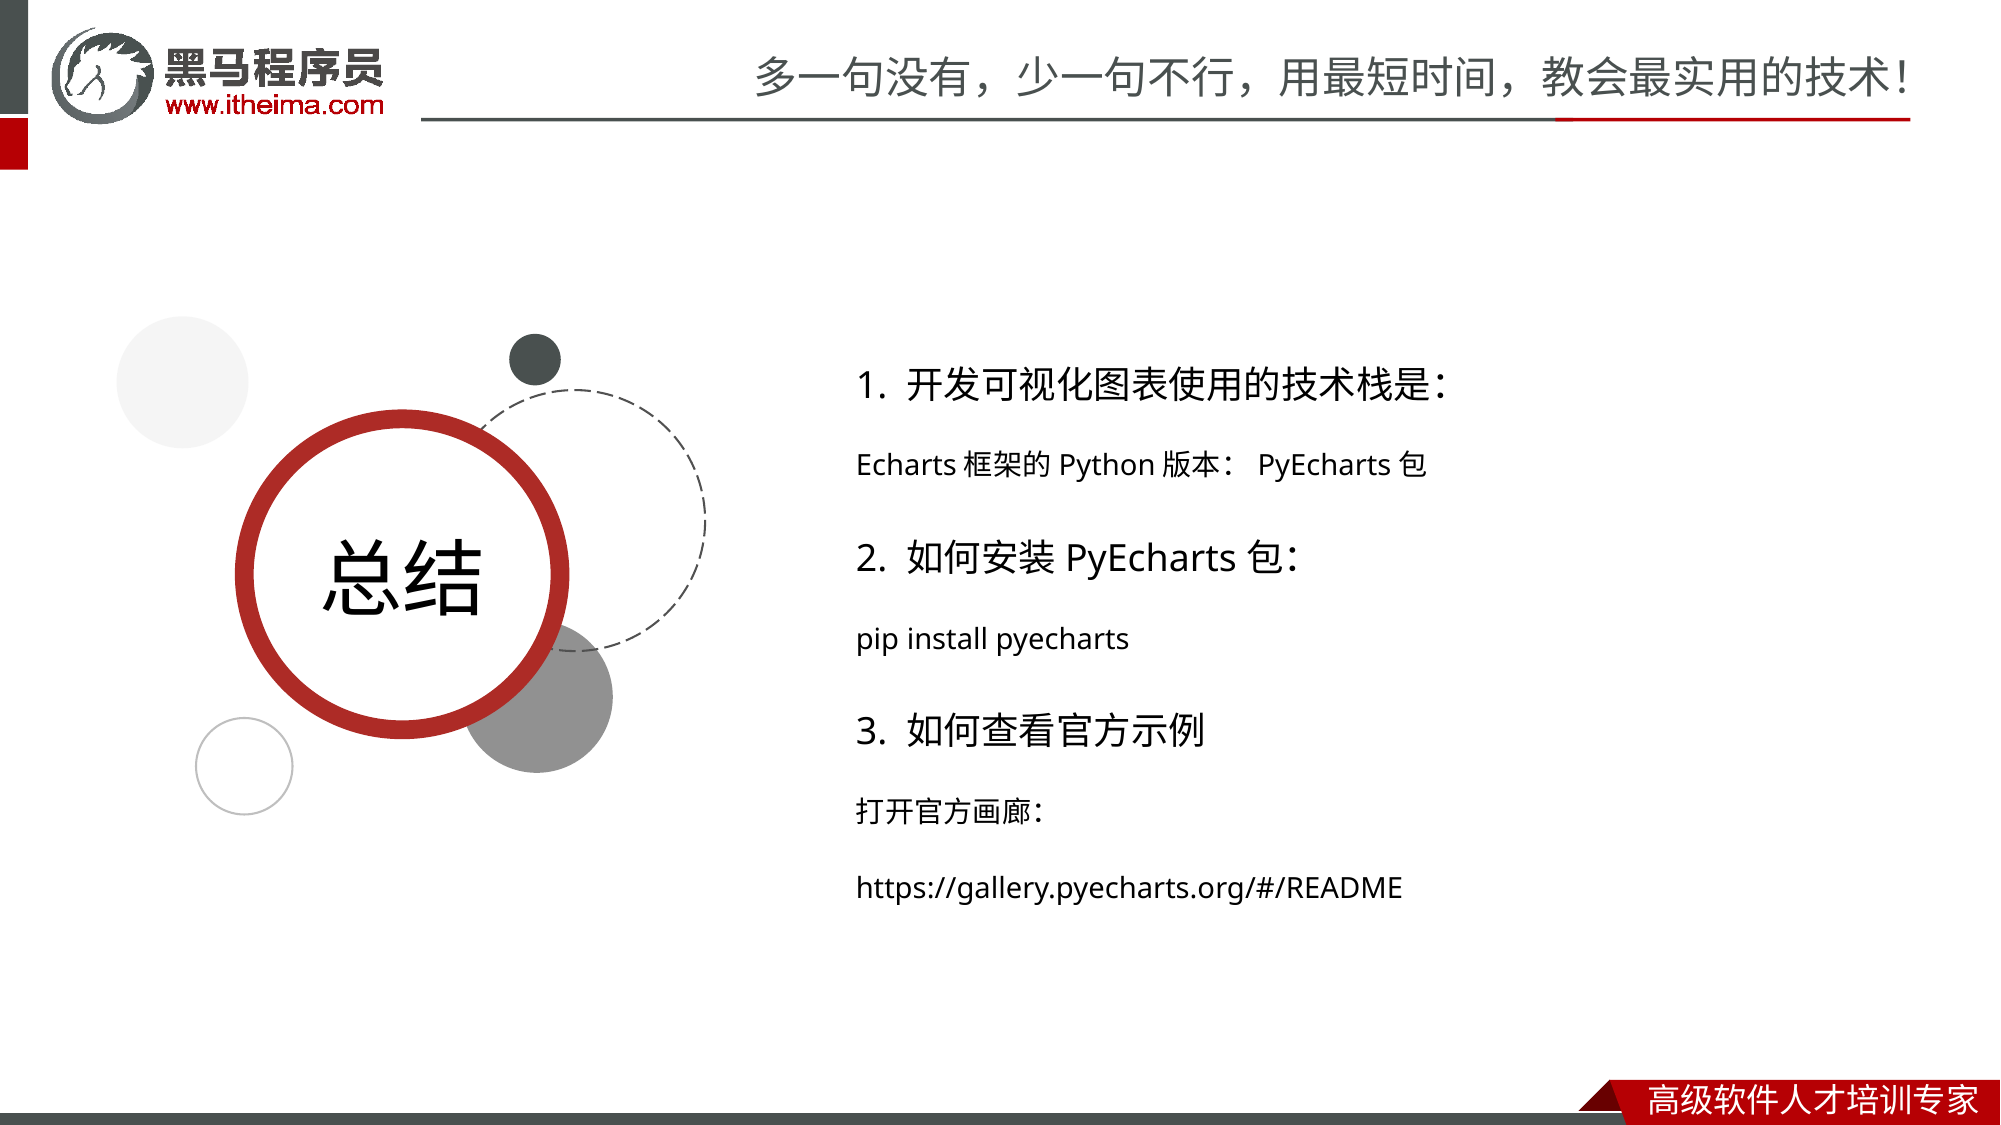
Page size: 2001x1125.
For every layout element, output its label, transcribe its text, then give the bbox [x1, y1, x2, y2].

picture [50, 26, 384, 125]
list 1. 开发可视化图表使用的技术栈是： Echarts框架的Python版本：PyEcharts包 2. 如何安装PyEcharts包： pip install pyecharts 3. 如何查看官方示例 打开官方画廊： https://gallery.pyecharts.org/#/README [841, 239, 1786, 980]
